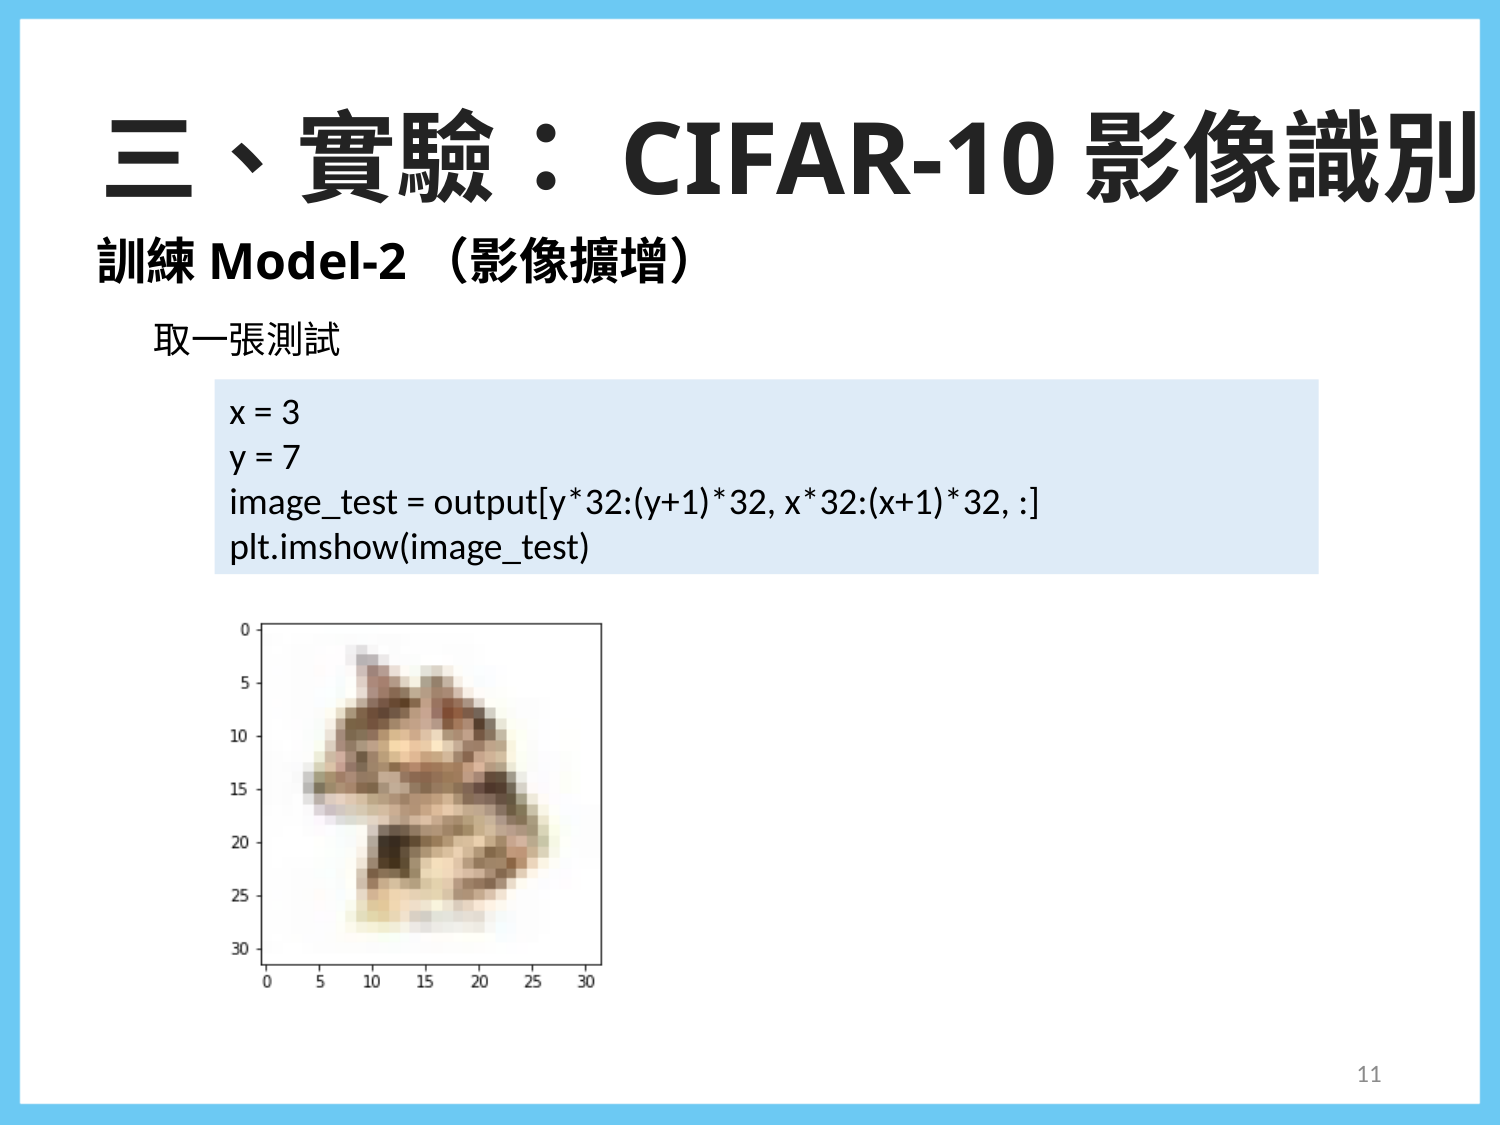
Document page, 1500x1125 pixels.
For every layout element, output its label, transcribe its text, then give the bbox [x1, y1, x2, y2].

text_box x = 3 y = 7 image_test = output[y*32:(y+1)*32, x*32:(x+1)*32, :] plt.imshow(image_test) [214, 379, 1319, 575]
text_box 三、實驗：CIFAR-10影像識別 [85, 75, 1500, 223]
text_box 訓練Model-2（影像擴增） [81, 222, 735, 297]
picture [0, 0, 1500, 1125]
slide_number 11 [1059, 1042, 1397, 1103]
text_box 取一張測試 [139, 308, 357, 369]
